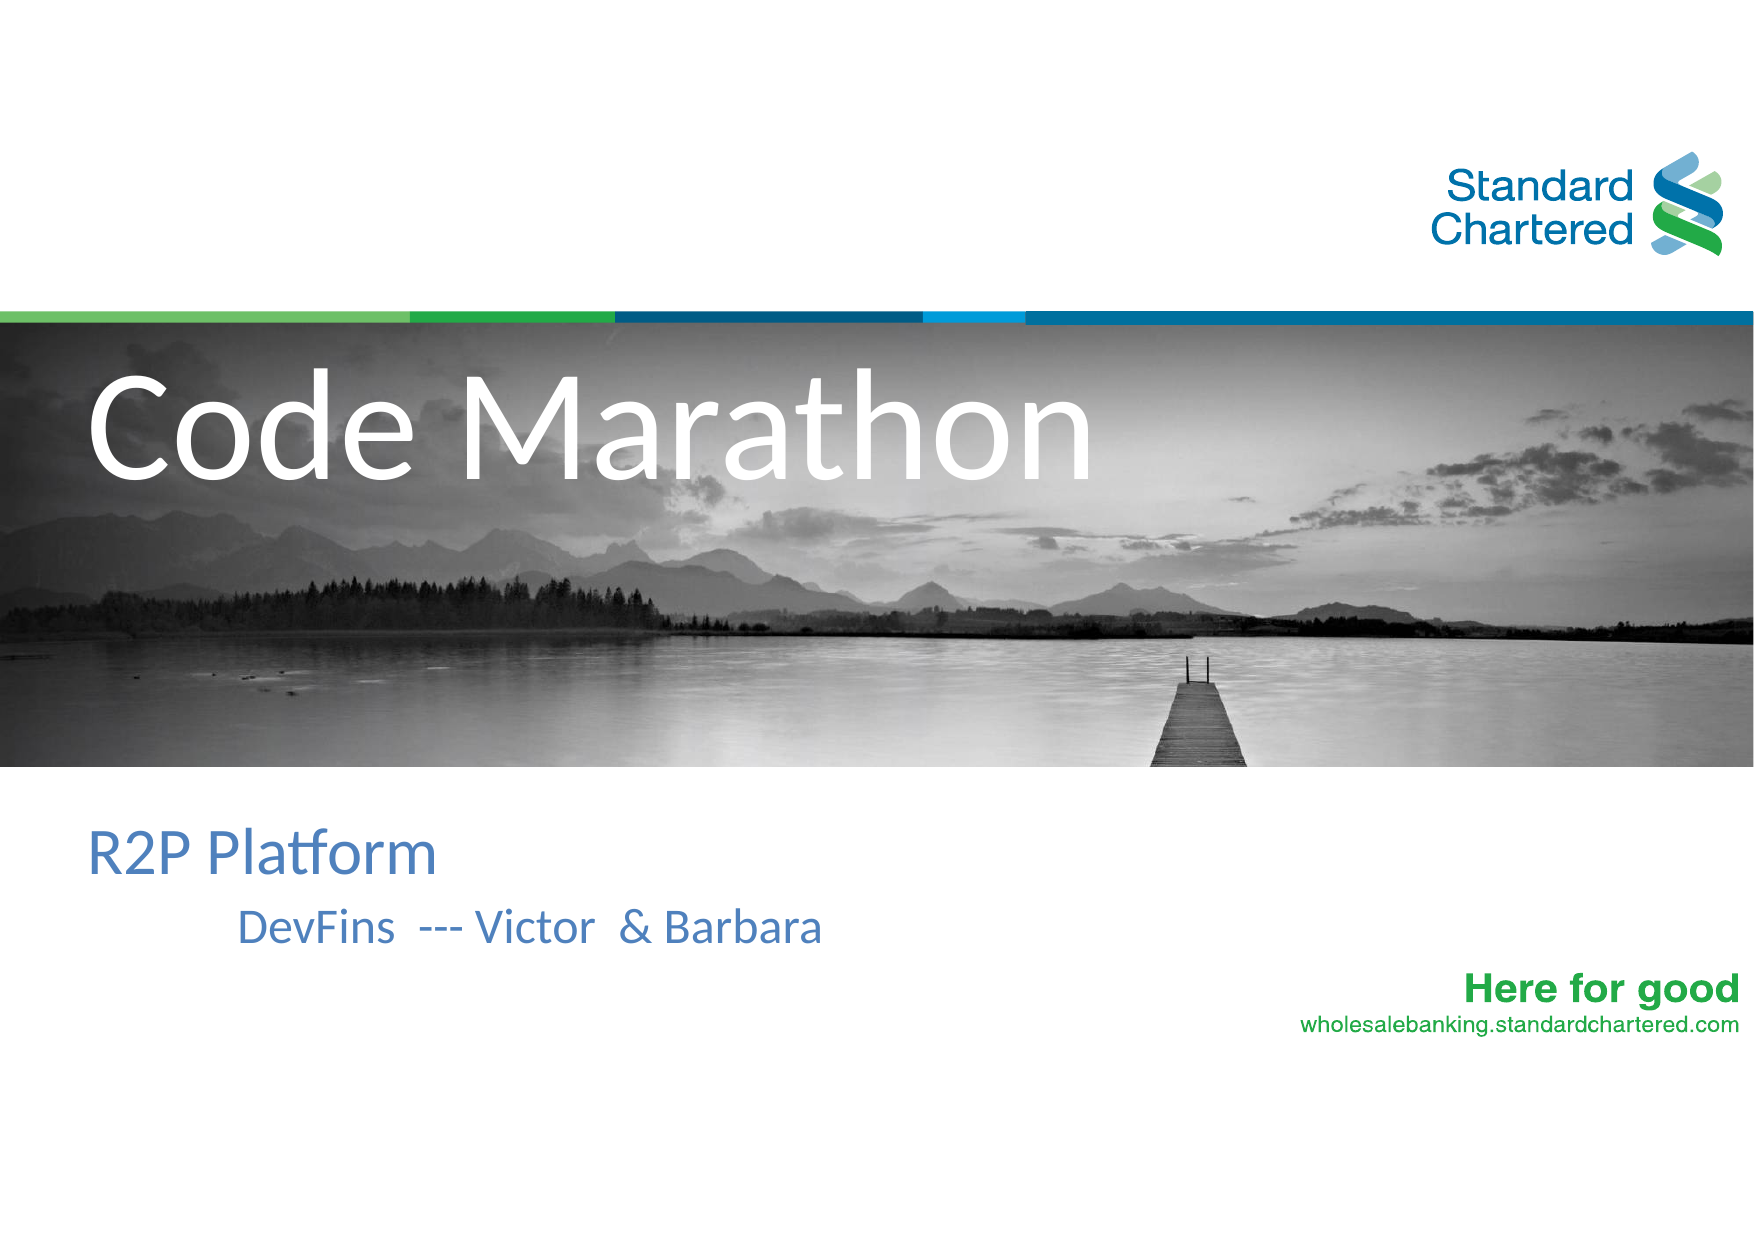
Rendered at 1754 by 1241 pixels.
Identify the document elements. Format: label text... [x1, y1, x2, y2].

picture [1300, 972, 1740, 1037]
text_box R2P Platform DevFins --- Victor & Barbara [87, 807, 824, 956]
text_box [67, 778, 1663, 1066]
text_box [0, 310, 1754, 326]
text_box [1431, 151, 1724, 257]
picture [0, 326, 1754, 767]
